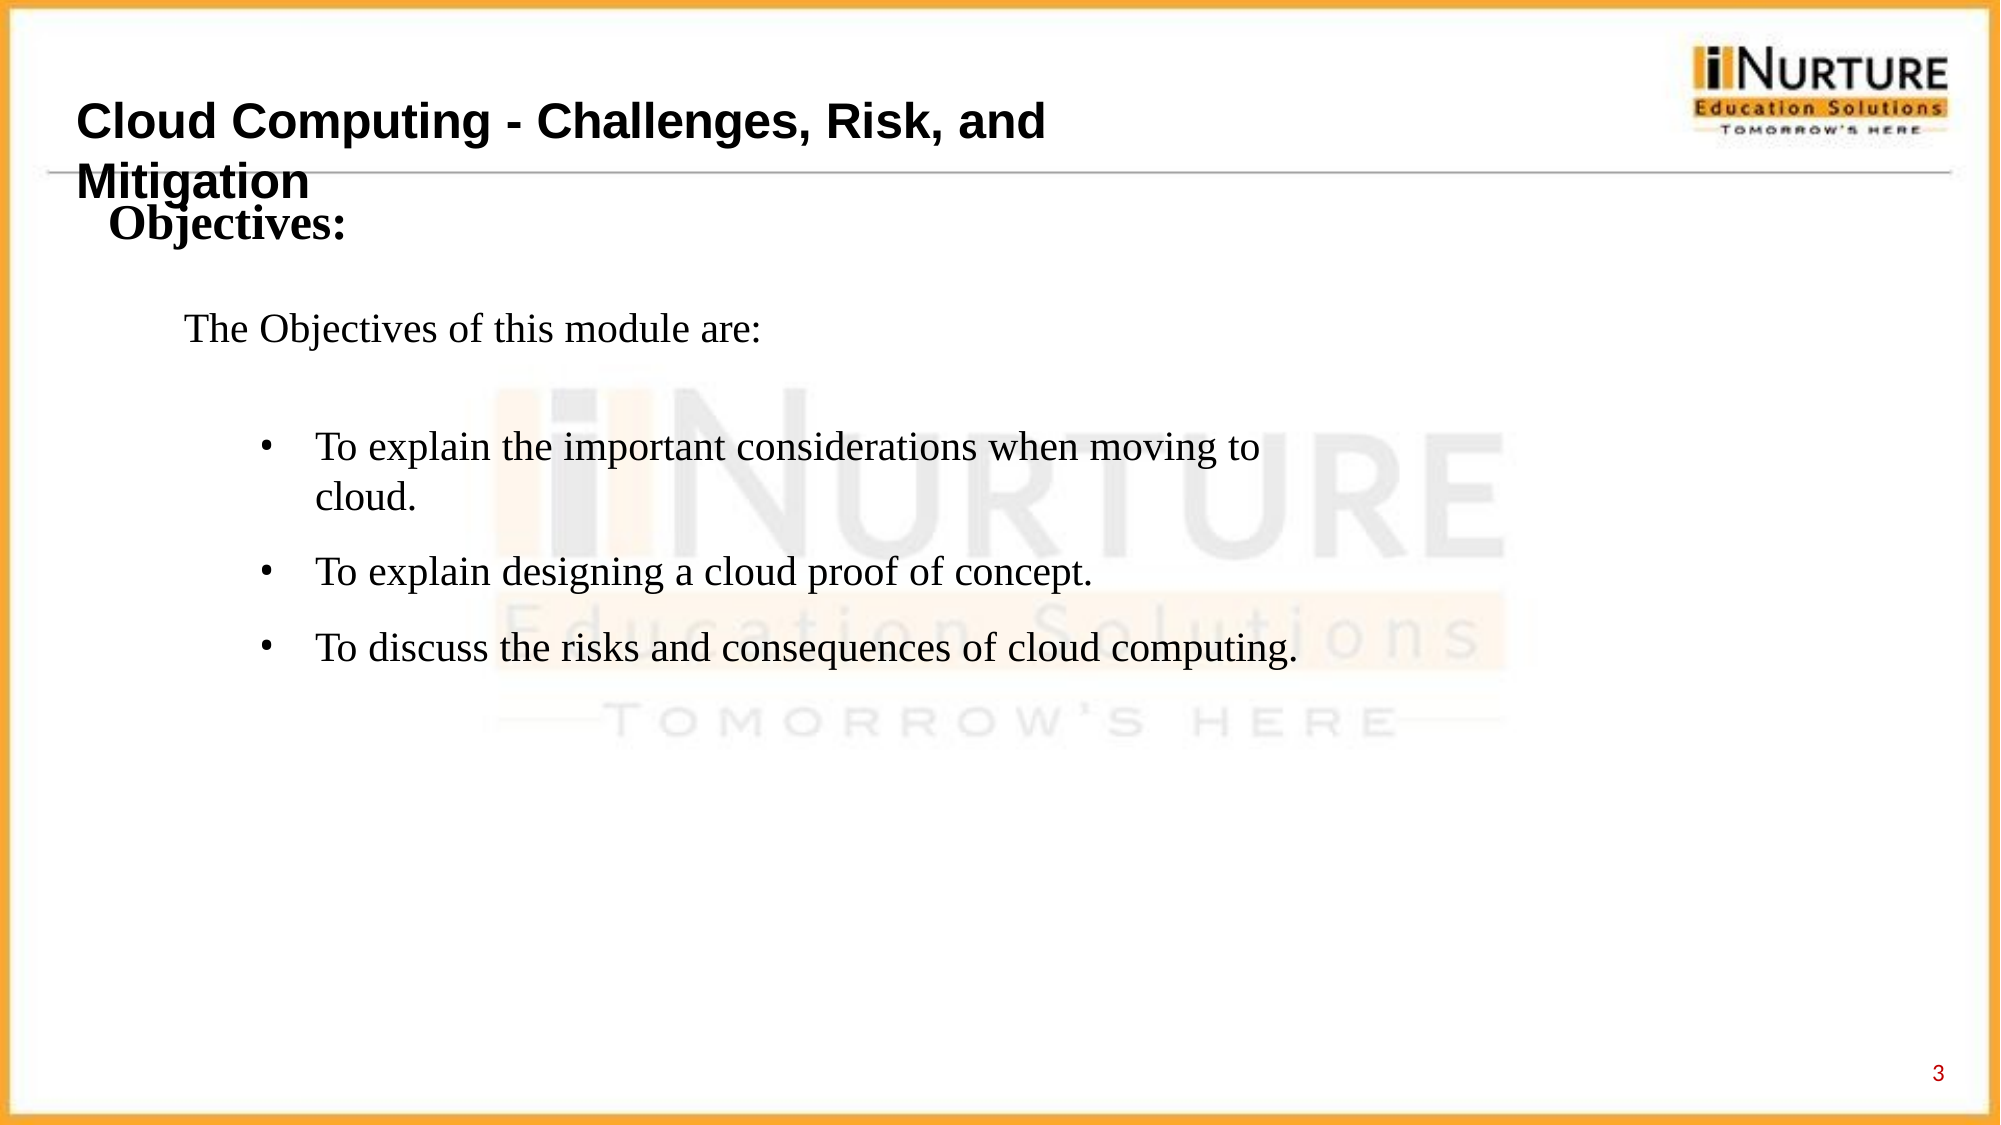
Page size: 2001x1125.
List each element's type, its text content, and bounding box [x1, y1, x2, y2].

slide_number 11 [1925, 1060, 1966, 1125]
picture [0, 0, 2000, 1125]
title Cloud Computing - Challenges, Risk, and Mitigation [48, 61, 1287, 276]
text_box Objectives: The Objectives of this module are: To explain the important considerations when moving to cloud. To explain designing a cloud proof of concept. To discuss the risks and consequences of cloud computing. [105, 187, 1372, 670]
